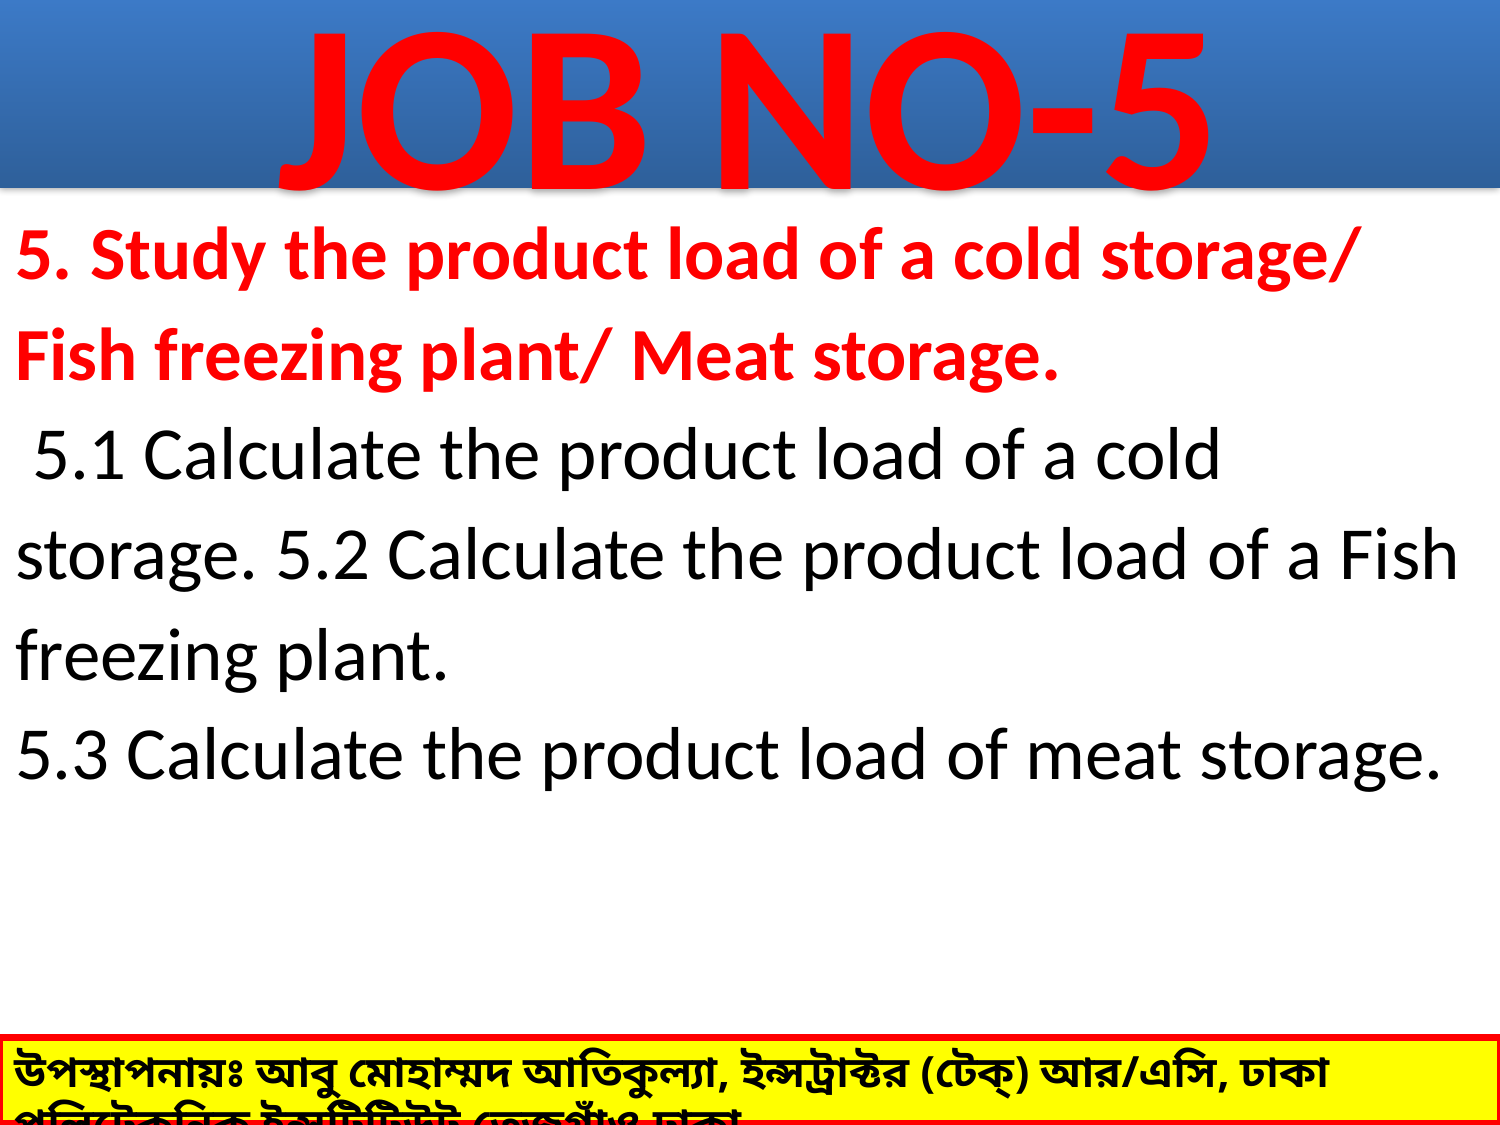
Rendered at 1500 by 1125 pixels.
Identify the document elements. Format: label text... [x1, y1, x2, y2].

title JOB NO-5 [0, 0, 1500, 187]
text_box উপস্থাপনায়ঃ আবু মোহাম্মদ আতিকুল্যা, ইন্সট্রাক্টর (টেক্) আর/এসি, ঢাকা পলিটেকনিক ইন্সটিটিউট,তেজগাঁও,ঢাকা [0, 1037, 1500, 1124]
list 5. Study the product load of a cold storage/ Fish freezing plant/ Meat storage. 5.1 Calculate the product load of a cold storage. 5.2 Calculate the product load of a Fish freezing plant. 5.3 Calculate the product load of meat storage. [0, 187, 1500, 1037]
